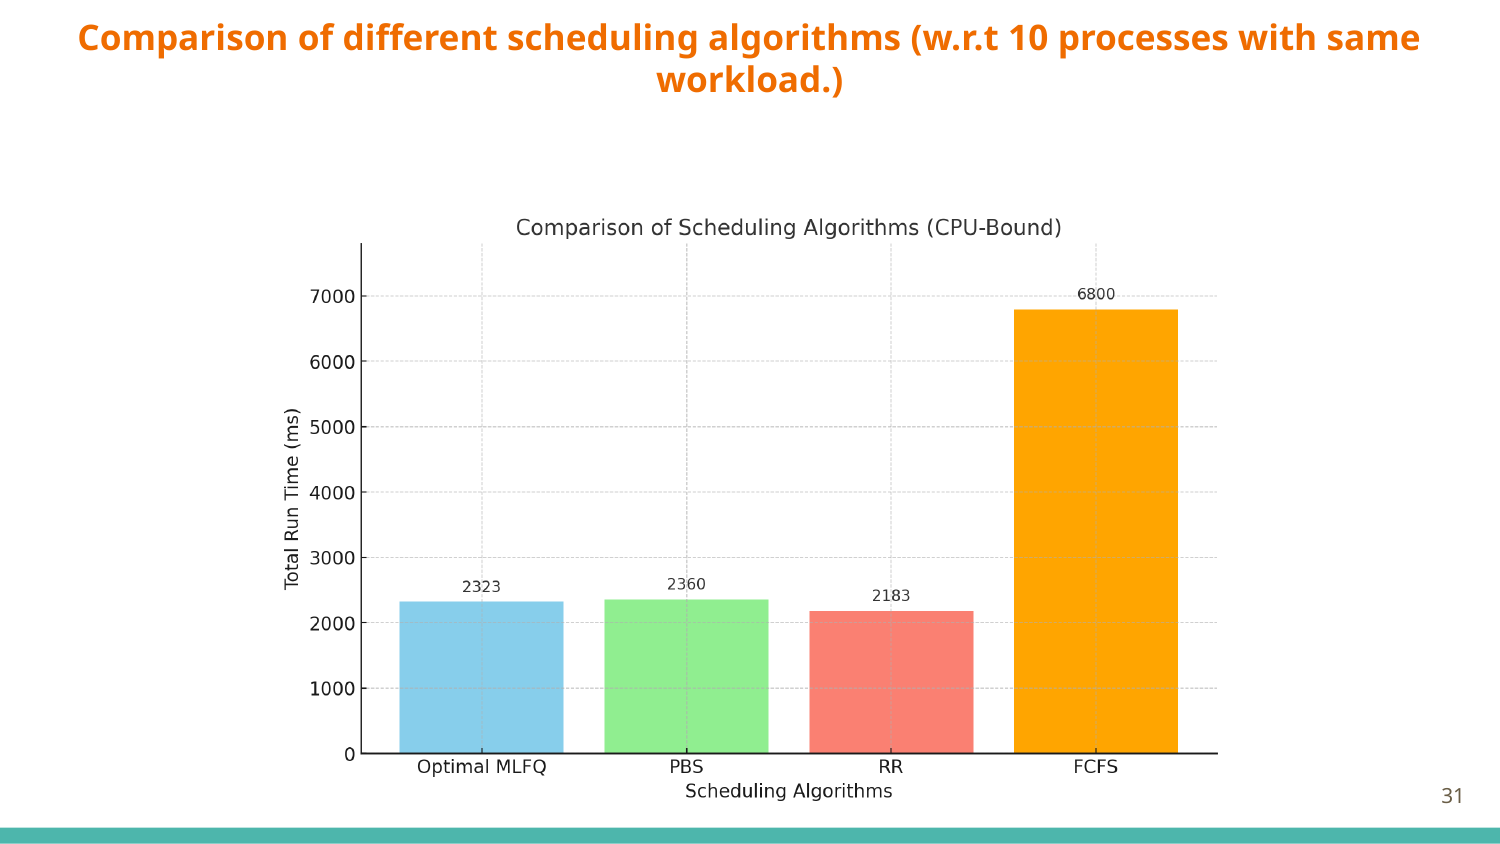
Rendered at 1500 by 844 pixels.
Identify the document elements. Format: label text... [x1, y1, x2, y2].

picture [273, 206, 1227, 813]
title Comparison of different scheduling algorithms (w.r.t 10 processes with same workload.) [51, 0, 1449, 116]
slide_number ‹#› [1389, 764, 1480, 830]
